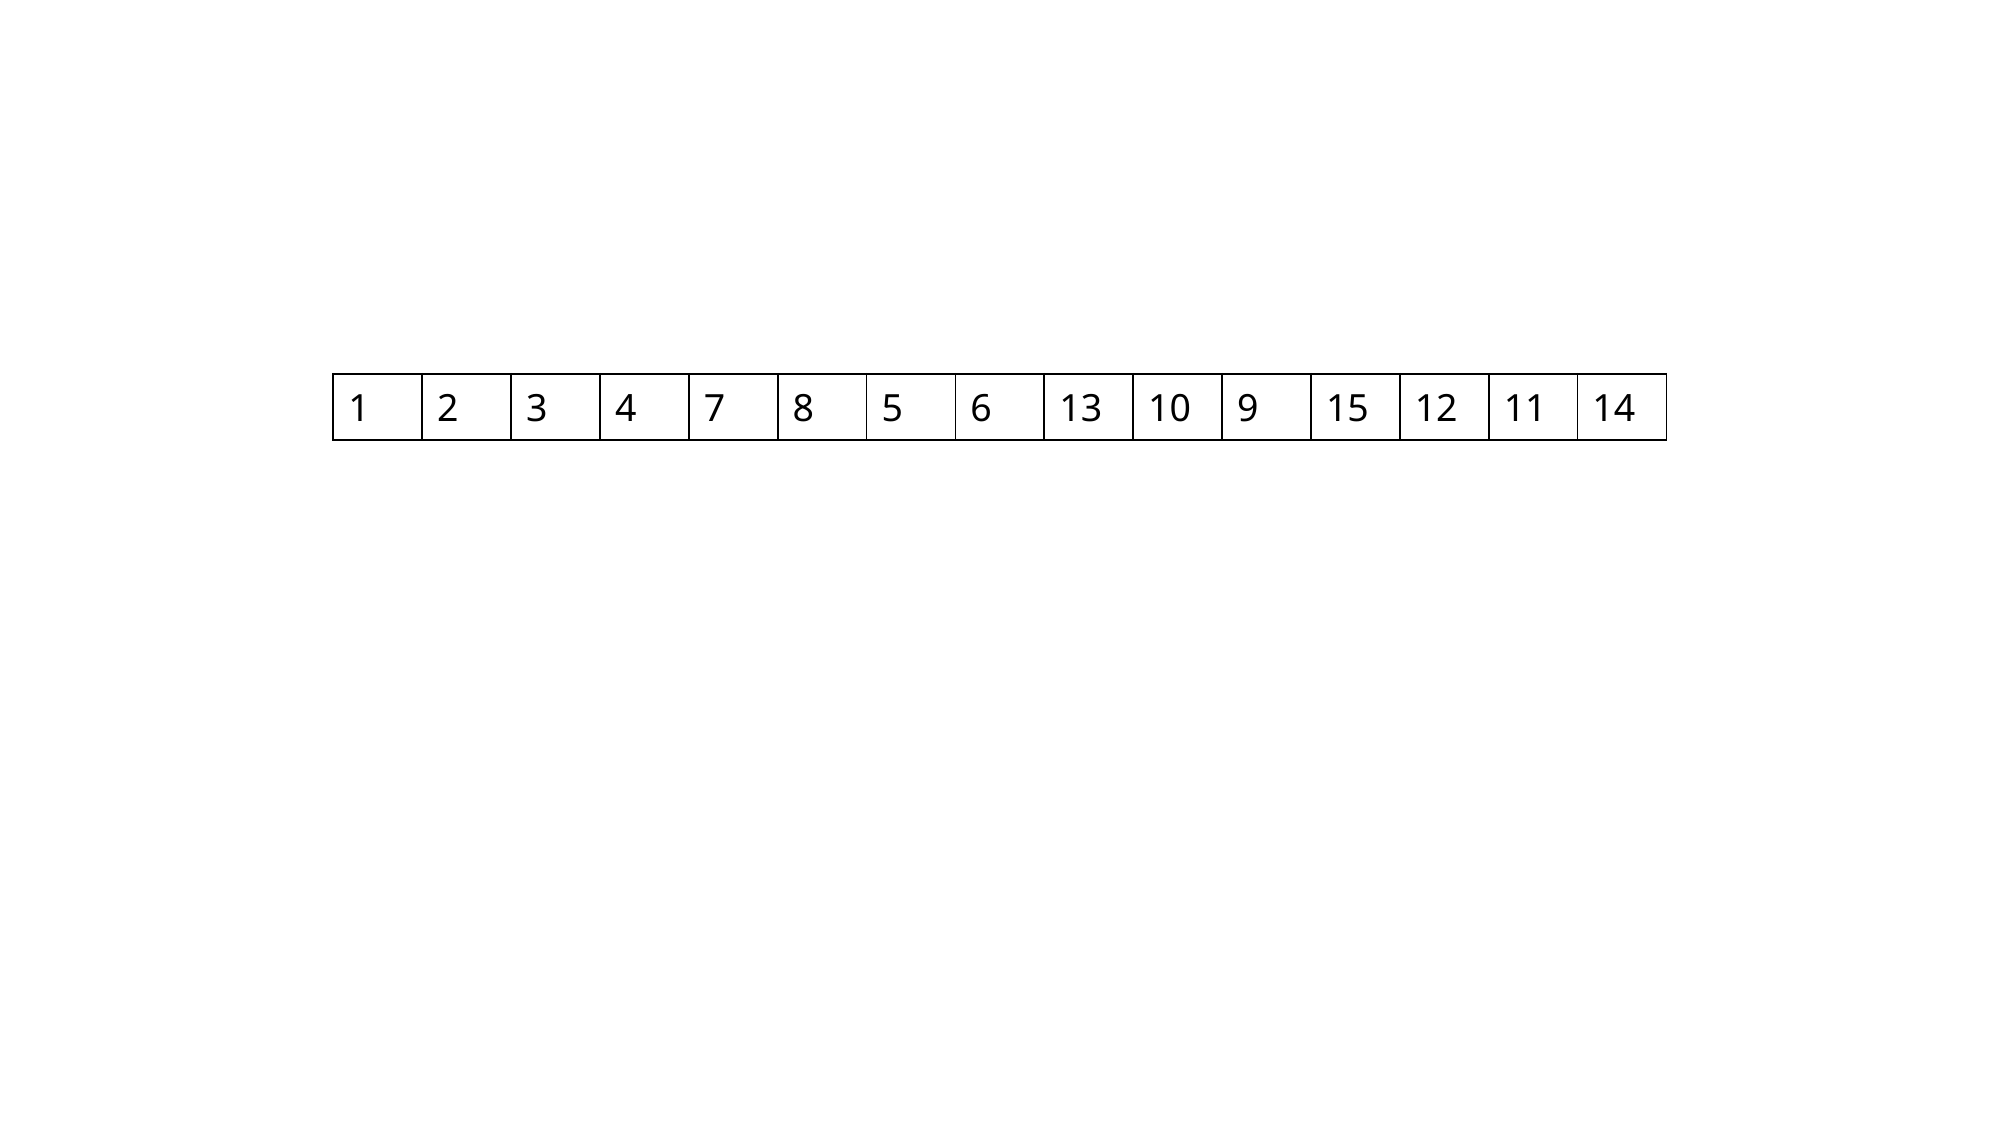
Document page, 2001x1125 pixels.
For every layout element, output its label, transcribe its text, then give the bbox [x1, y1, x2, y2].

table_header 3 [512, 375, 599, 439]
table_header 15 [1312, 375, 1399, 439]
table_header 2 [423, 375, 510, 439]
table_header 10 [1134, 375, 1221, 439]
table_header 12 [1401, 375, 1488, 439]
table_header 13 [1045, 375, 1132, 439]
table_header 6 [956, 375, 1043, 439]
table_header 7 [690, 375, 777, 439]
table_header 14 [1578, 375, 1666, 439]
table_header 5 [867, 375, 955, 439]
table_header 9 [1223, 375, 1310, 439]
table_header 4 [601, 375, 688, 439]
table_header 8 [779, 375, 866, 439]
table_header 1 [334, 375, 421, 439]
table_header 11 [1490, 375, 1577, 439]
